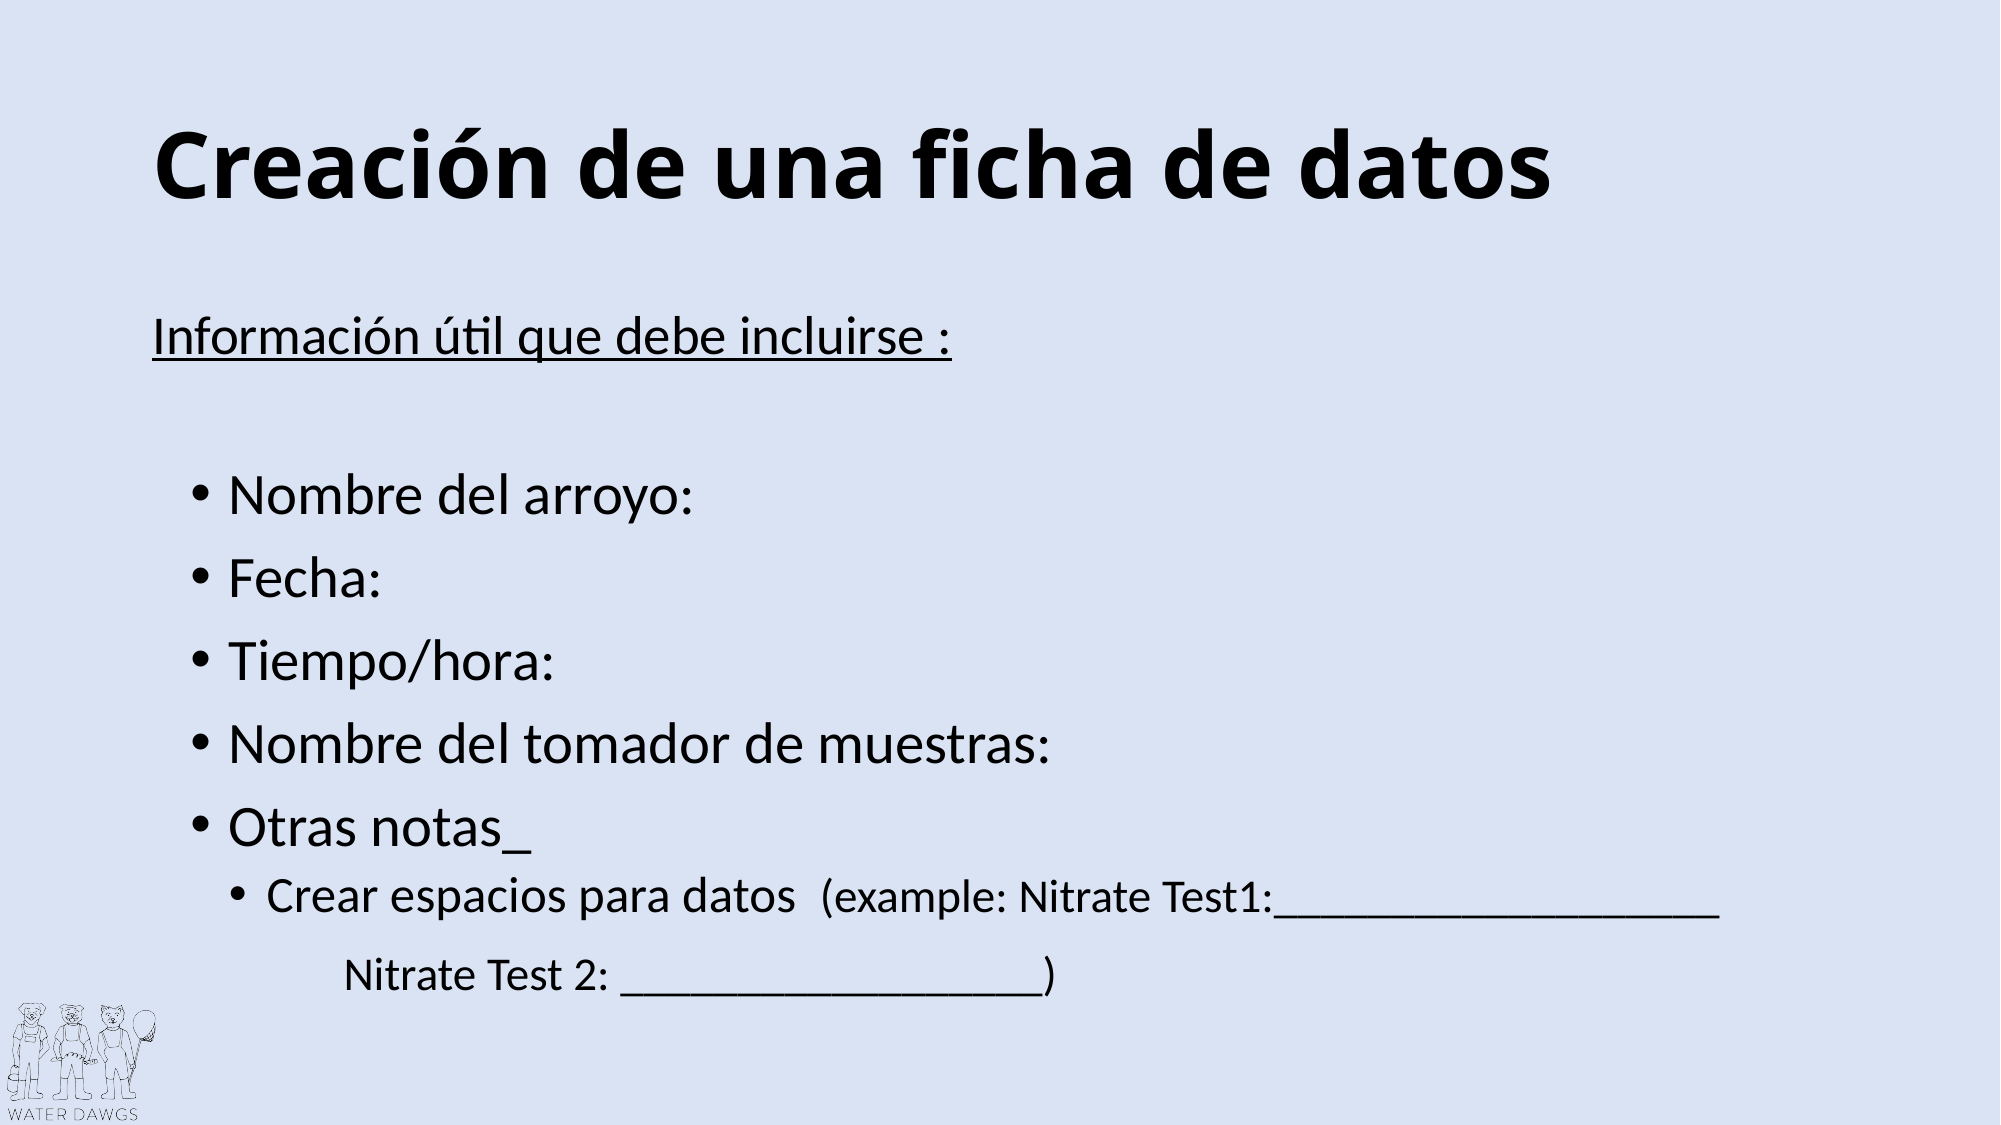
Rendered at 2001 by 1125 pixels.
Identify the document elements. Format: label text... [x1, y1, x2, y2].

list Información útil que debe incluirse : Nombre del arroyo: Fecha: Tiempo/hora: Nombre del tomador de muestras: Otras notas_ Crear espacios para datos (example: Nitrate Test1:___________________ Nitrate Test 2: __________________) [137, 299, 1863, 1014]
title Creación de una ficha de datos [137, 59, 1863, 278]
picture [0, 967, 172, 1125]
